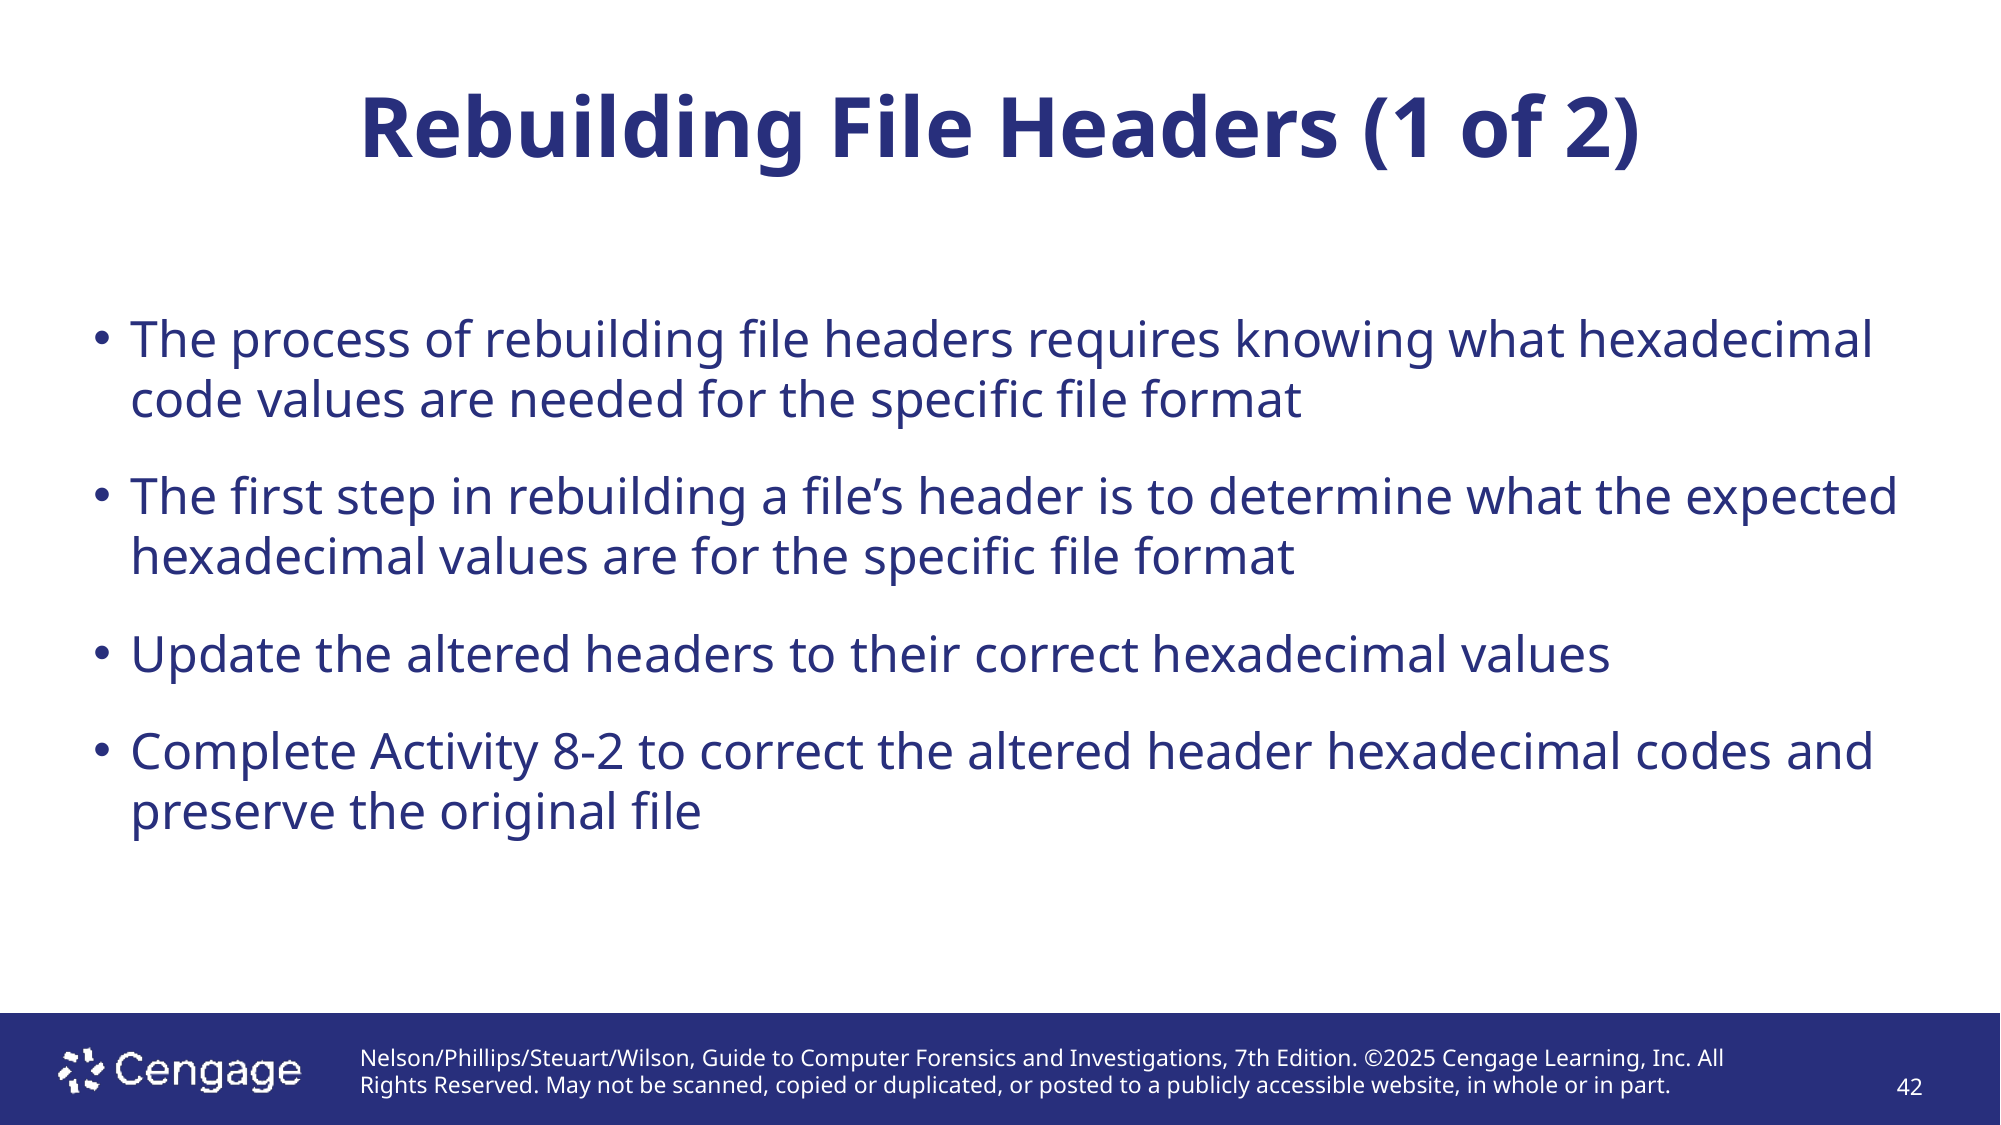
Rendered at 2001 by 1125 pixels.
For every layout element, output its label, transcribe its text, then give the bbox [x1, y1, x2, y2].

list The process of rebuilding file headers requires knowing what hexadecimal code values are needed for the specific file format The first step in rebuilding a file’s header is to determine what the expected hexadecimal values are for the specific file format Update the altered headers to their correct hexadecimal values Complete Activity 8-2 to correct the altered header hexadecimal codes and preserve the original file [78, 299, 1923, 1014]
title Rebuilding File Headers (1 of 2) [78, 77, 1923, 278]
picture [30, 1020, 329, 1122]
